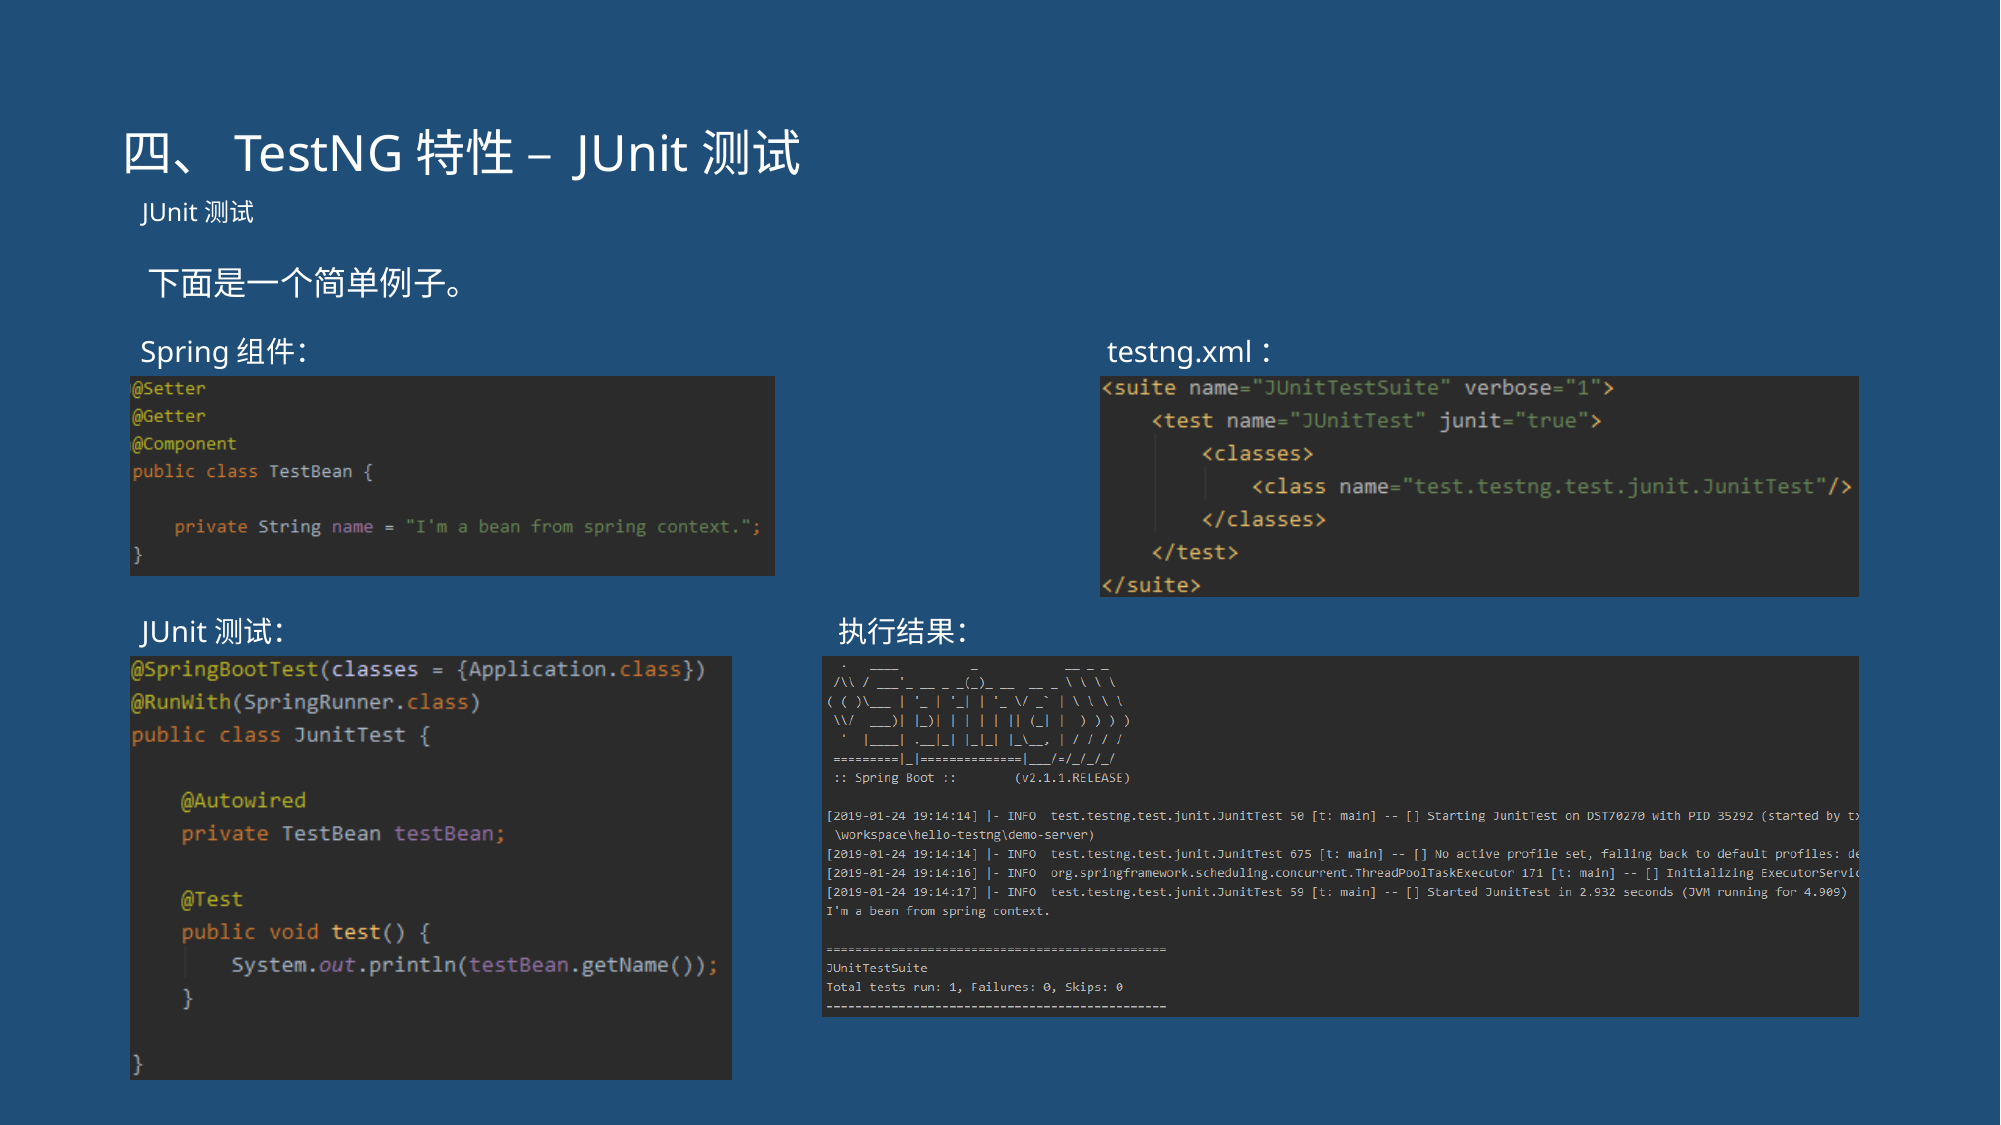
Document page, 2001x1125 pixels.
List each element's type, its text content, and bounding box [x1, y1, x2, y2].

text_box Spring组件： [125, 325, 340, 376]
text_box testng.xml： [1092, 325, 1304, 376]
text_box JUnit测试： [126, 606, 317, 656]
picture [822, 656, 1859, 1017]
text_box 执行结果： [823, 606, 1000, 656]
picture [1100, 376, 1859, 597]
text_box 下面是一个简单例子。 [132, 254, 495, 310]
picture [130, 656, 732, 1080]
picture [130, 376, 775, 576]
text_box JUnit测试 [127, 189, 269, 235]
text_box 四、TestNG特性 – JUnit测试 [107, 113, 816, 189]
